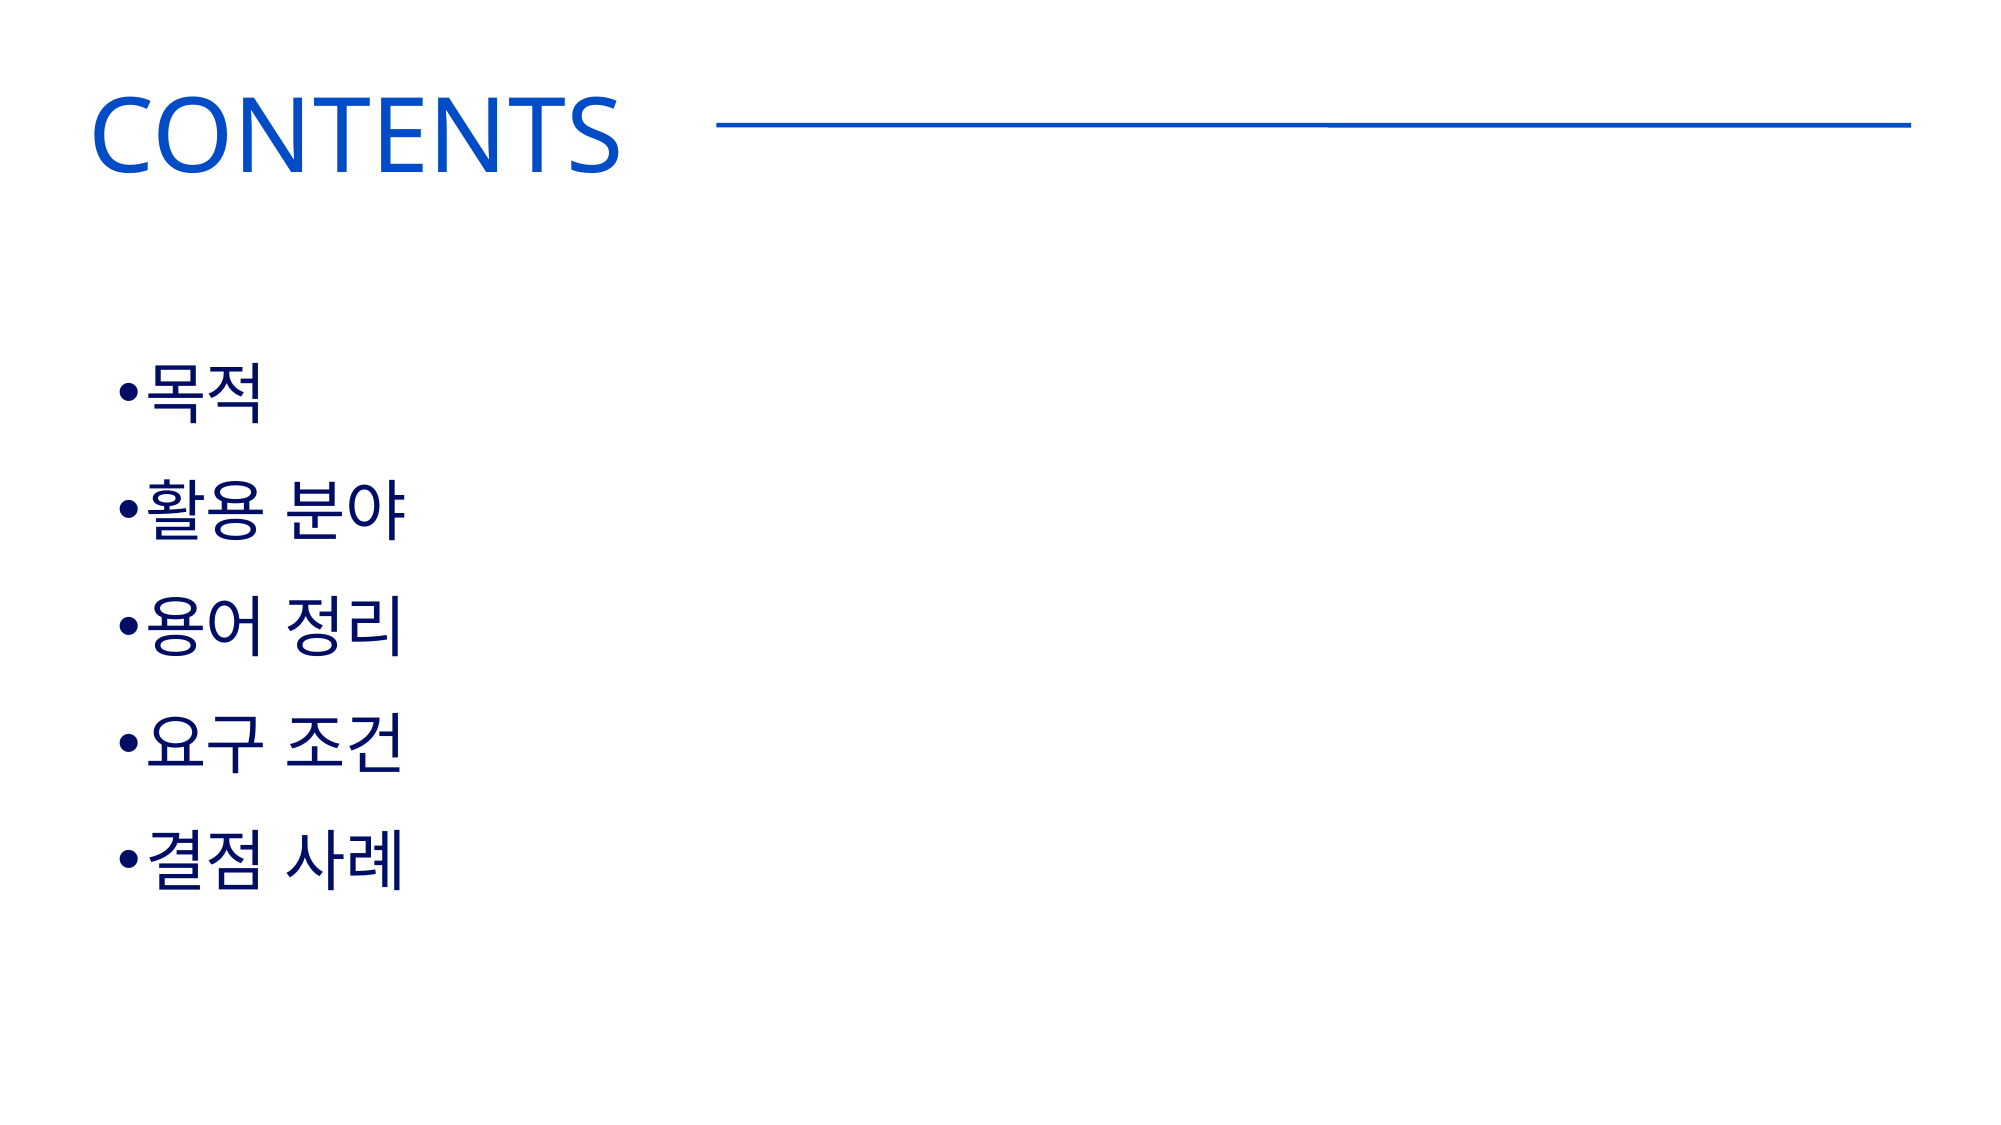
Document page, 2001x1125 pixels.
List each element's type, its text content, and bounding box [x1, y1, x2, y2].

text_box CONTENTS [88, 89, 1171, 194]
text_box 목적 활용 분야 용어 정리 요구 조건 결점 사례 [88, 373, 749, 899]
